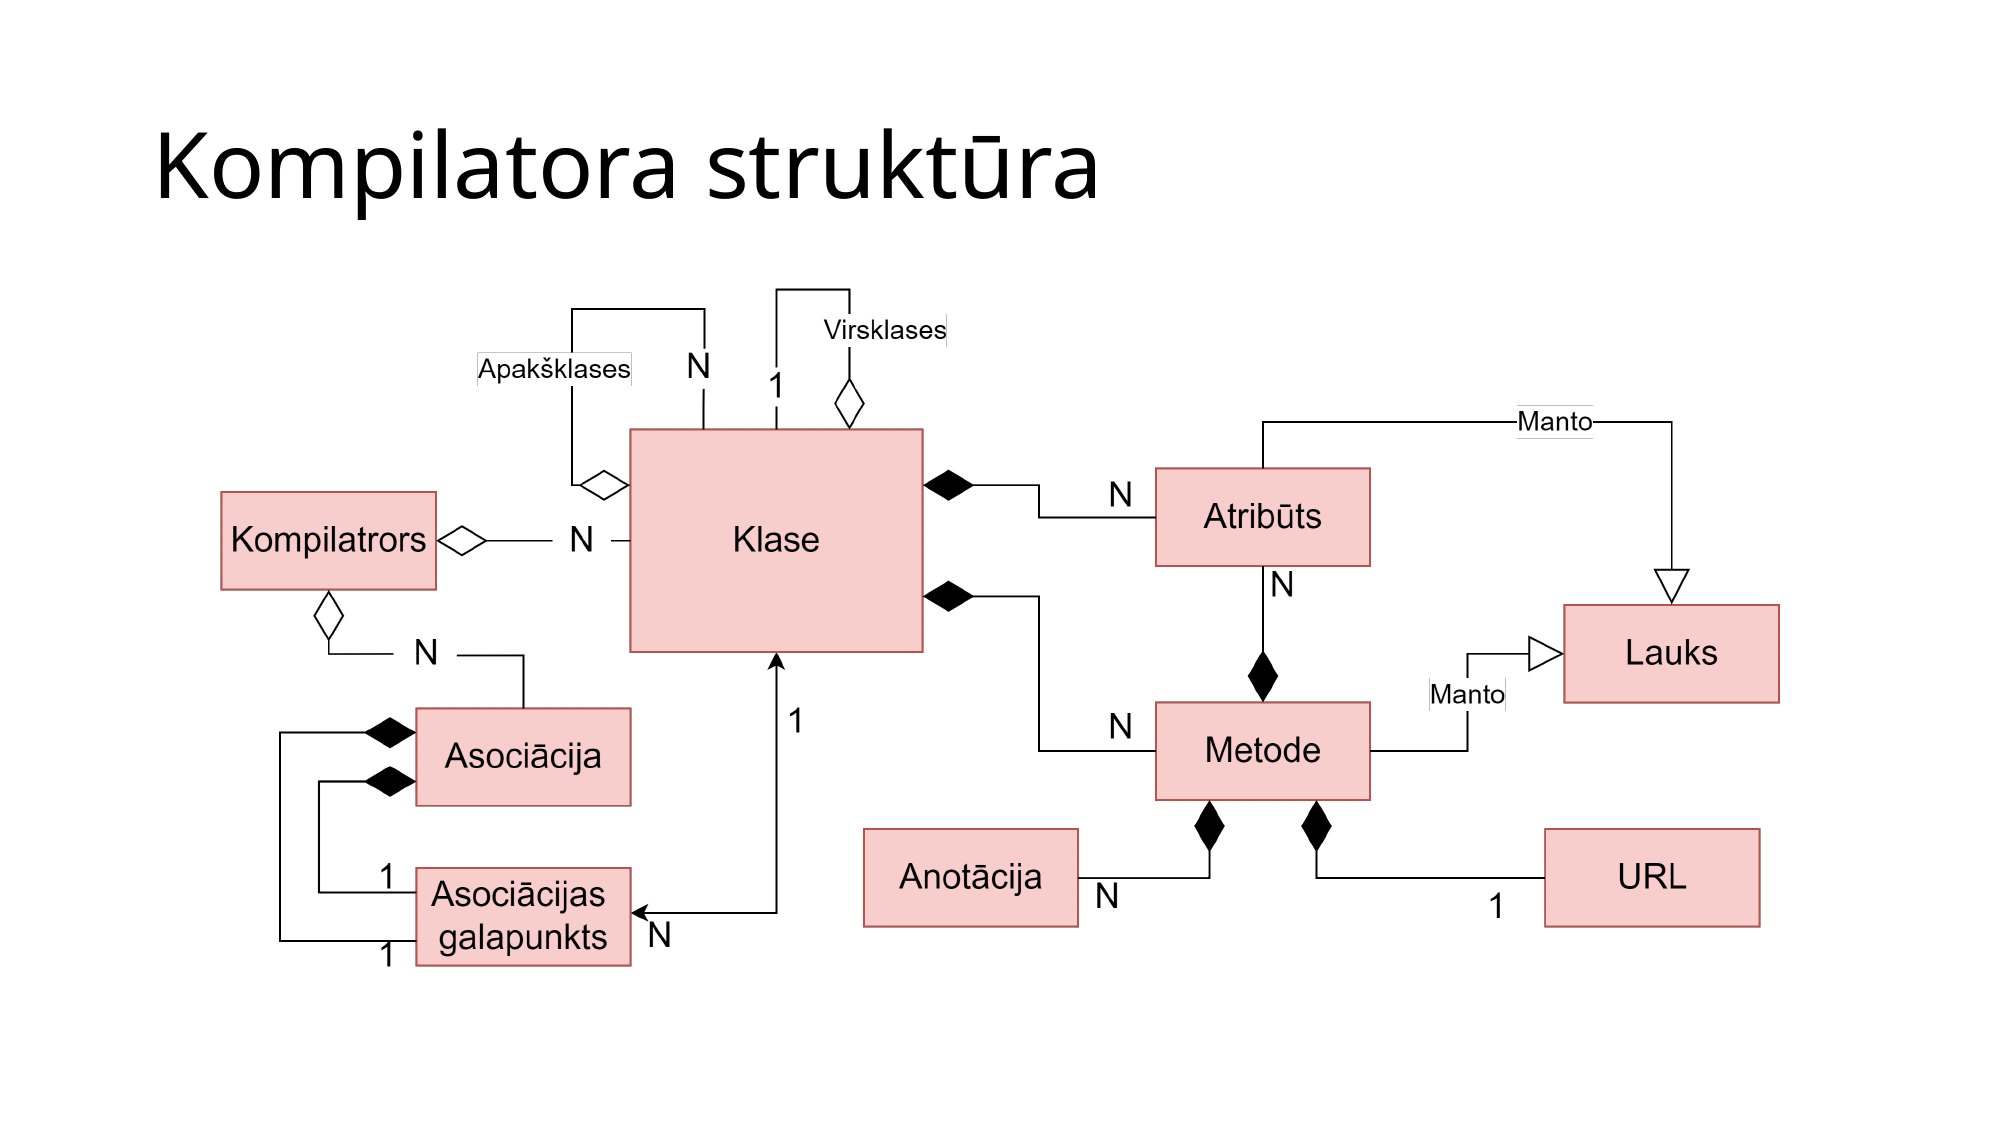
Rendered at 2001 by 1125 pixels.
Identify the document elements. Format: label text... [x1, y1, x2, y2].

title Kompilatora struktūra [137, 59, 1863, 278]
picture [200, 220, 1799, 1013]
